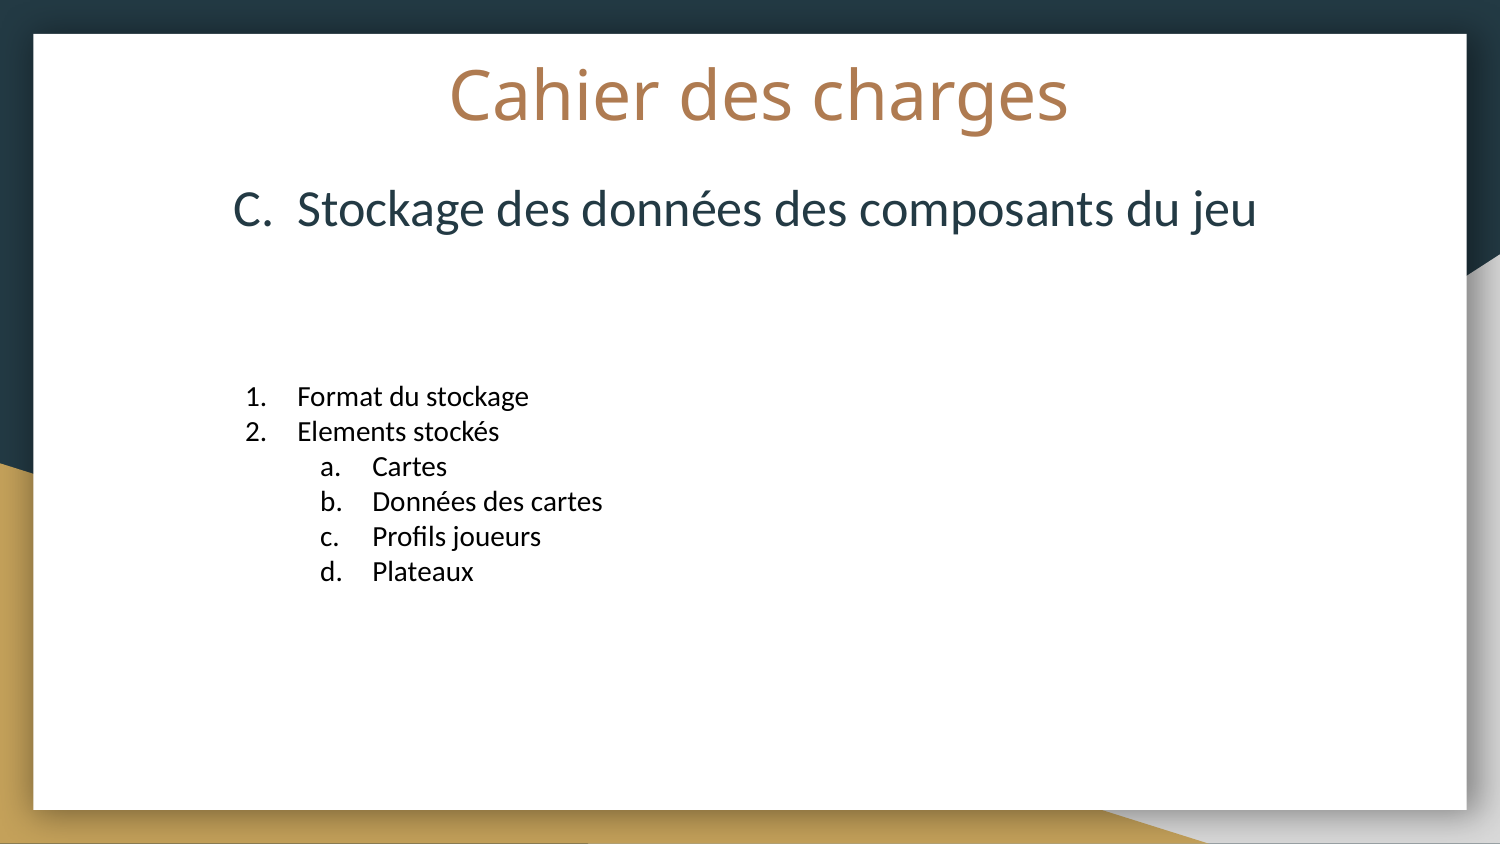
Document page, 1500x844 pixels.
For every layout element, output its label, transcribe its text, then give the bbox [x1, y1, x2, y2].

title Cahier des charges [144, 35, 1376, 151]
list Stockage des données des composants du jeu [207, 150, 1439, 265]
text_box Format du stockage Elements stockés Cartes Données des cartes Profils joueurs Plateaux [207, 362, 922, 602]
